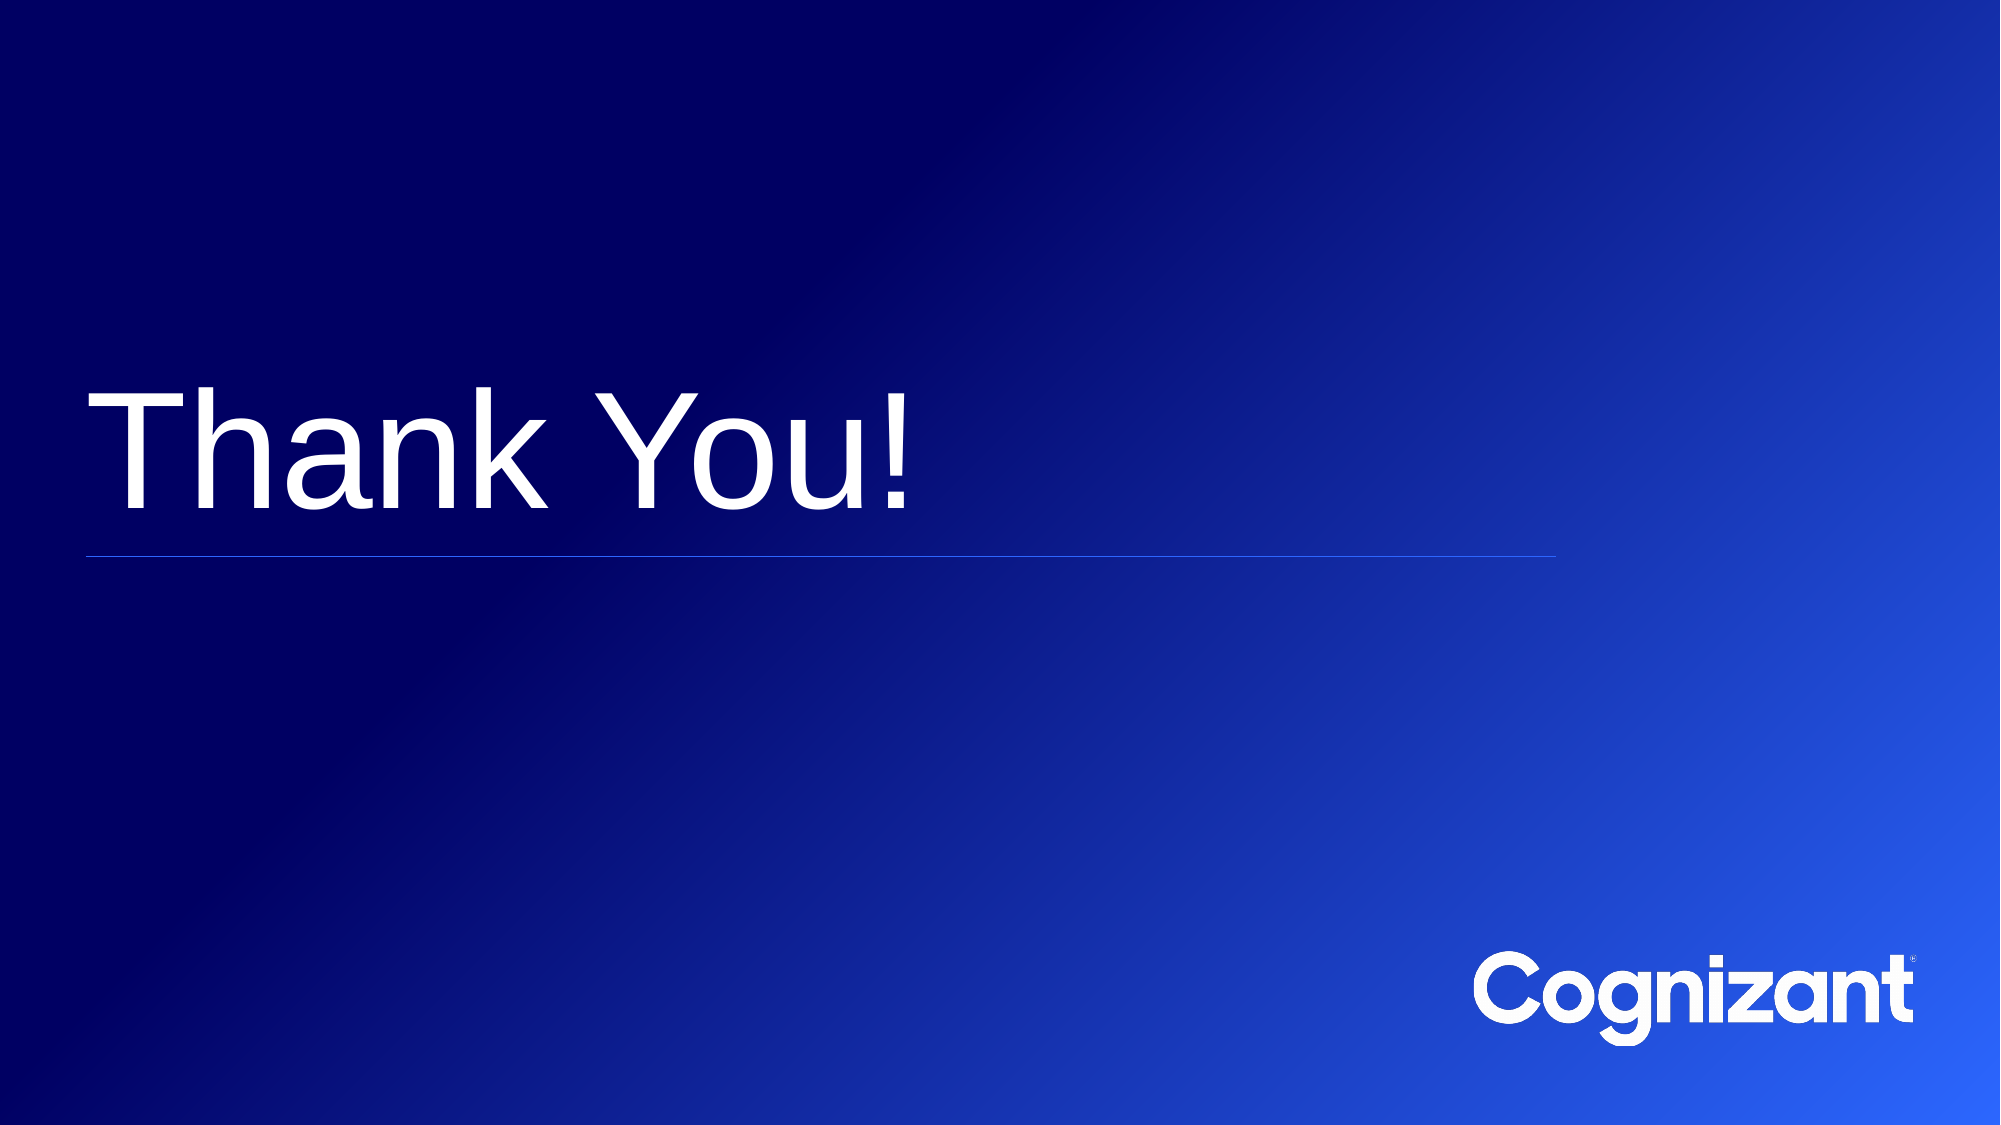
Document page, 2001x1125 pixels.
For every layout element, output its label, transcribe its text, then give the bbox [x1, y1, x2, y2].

title Thank You! [85, 364, 976, 547]
